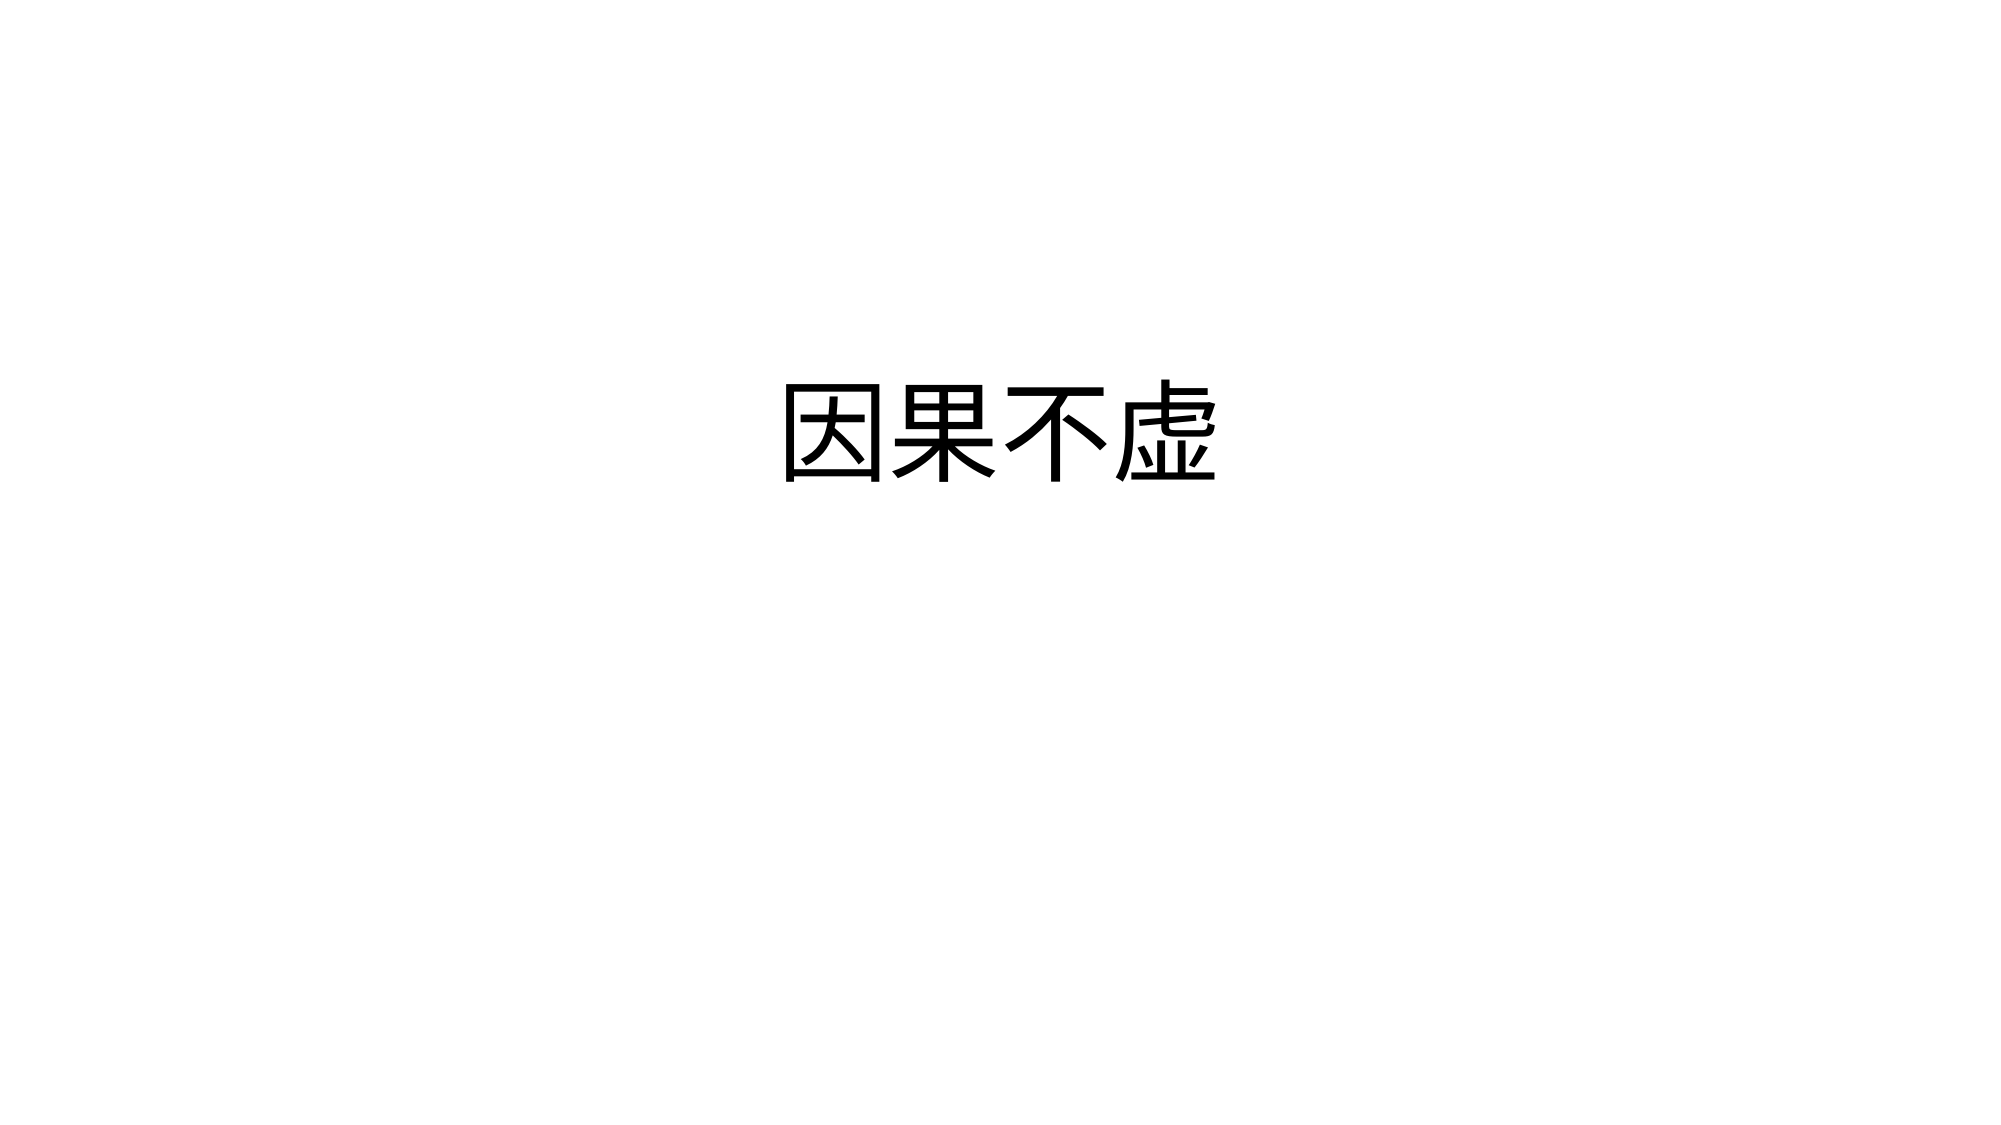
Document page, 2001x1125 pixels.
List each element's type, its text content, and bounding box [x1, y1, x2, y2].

title 因果不虚 [249, 366, 1750, 759]
